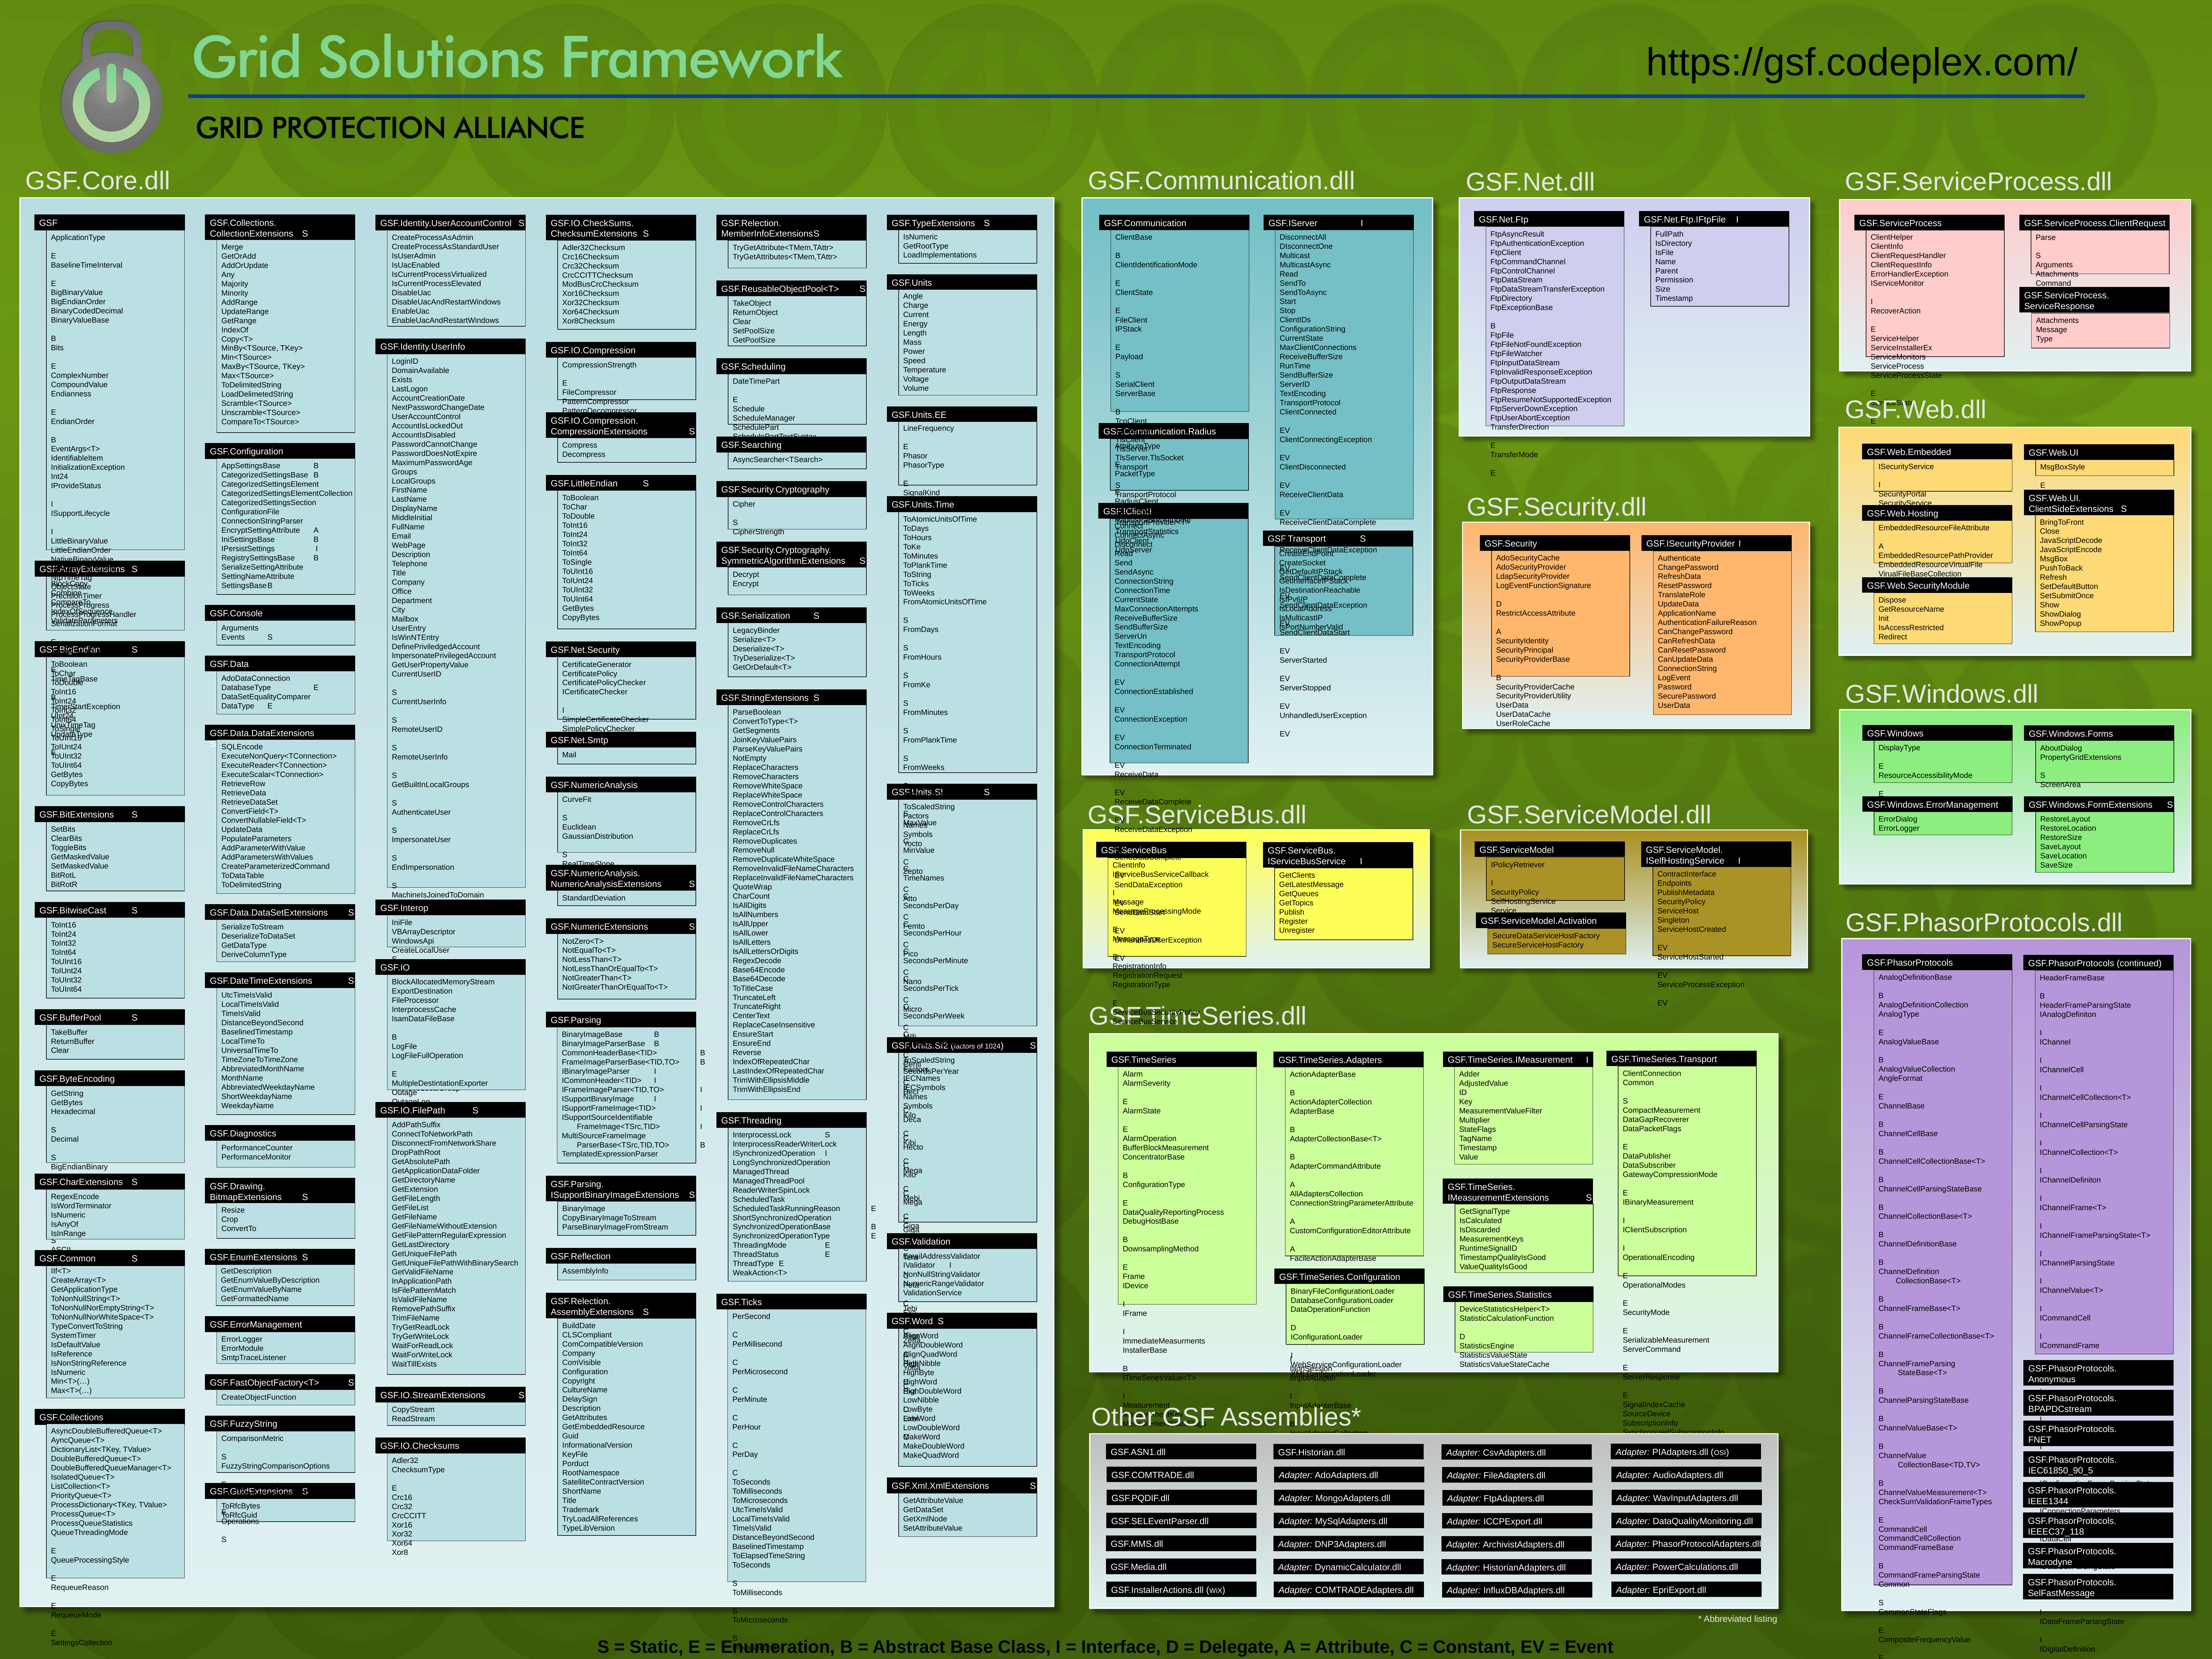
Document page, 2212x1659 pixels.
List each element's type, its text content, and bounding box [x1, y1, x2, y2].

text_box GSF.ASN1.dll [1106, 1444, 1256, 1459]
text_box S = Static, E = Enumeration, B = Abstract Base Class, I = Interface, D = Delegate, A = Attribute, C = Constant, EV = Event [0, 1633, 2212, 1659]
text_box * Abbreviated listing [1593, 1610, 1782, 1626]
text_box GSF.PQDIF.dll [1107, 1490, 1257, 1505]
text_box Adapter: ArchivistAdapters.dll [1441, 1536, 1592, 1551]
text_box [1839, 903, 2191, 1611]
text_box Adapter: DataQualityMonitoring.dll [1611, 1513, 1762, 1528]
text_box Adapter: CsvAdapters.dll [1441, 1444, 1592, 1460]
text_box Adapter: FtpAdapters.dll [1442, 1490, 1592, 1505]
text_box Other GSF Assemblies* [1087, 1398, 1366, 1433]
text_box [1083, 997, 1778, 1372]
text_box GSF.Historian.dll [1273, 1444, 1423, 1459]
text_box GSF.SELEventParser.dll [1106, 1513, 1257, 1528]
text_box Adapter: PowerCalculations.dll [1611, 1559, 1761, 1574]
text_box Adapter: EpriExport.dll [1611, 1582, 1761, 1597]
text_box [1459, 163, 1810, 436]
text_box Adapter: DNP3Adapters.dll [1273, 1536, 1423, 1551]
picture [0, 0, 2212, 1633]
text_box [1839, 675, 2191, 884]
text_box Adapter: PIAdapters.dll (OSI) [1611, 1444, 1761, 1459]
text_box GSF.MMS.dll [1106, 1536, 1256, 1551]
text_box Adapter: WavInputAdapters.dll [1612, 1490, 1762, 1505]
text_box GSF.COMTRADE.dll [1107, 1467, 1257, 1482]
text_box Adapter: MySqlAdapters.dll [1274, 1513, 1424, 1528]
text_box GSF.InstallerActions.dll (WiX) [1106, 1582, 1257, 1597]
text_box Adapter: AdoAdapters.dll [1274, 1467, 1424, 1482]
text_box Adapter: PhasorProtocolAdapters.dll [1611, 1536, 1761, 1551]
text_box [1082, 795, 1430, 968]
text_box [1461, 488, 1810, 729]
text_box Adapter: FileAdapters.dll [1442, 1467, 1592, 1483]
text_box [1089, 1433, 1778, 1609]
text_box https://gsf.codeplex.com/ [1641, 34, 2125, 86]
text_box Adapter: MongoAdapters.dll [1274, 1490, 1424, 1505]
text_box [1839, 162, 2191, 371]
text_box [1460, 795, 1808, 968]
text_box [1839, 390, 2191, 655]
text_box GSF.Media.dll [1106, 1559, 1256, 1574]
text_box Adapter: InfluxDBAdapters.dll [1442, 1582, 1592, 1597]
text_box Adapter: AudioAdapters.dll [1612, 1467, 1762, 1482]
text_box Adapter: COMTRADEAdapters.dll [1274, 1582, 1424, 1597]
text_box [1082, 161, 1433, 775]
text_box Adapter: HistorianAdapters.dll [1441, 1559, 1592, 1575]
text_box Adapter: ICCPExport.dll [1442, 1513, 1592, 1528]
text_box Adapter: DynamicCalculator.dll [1273, 1559, 1423, 1574]
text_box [20, 161, 1054, 1607]
